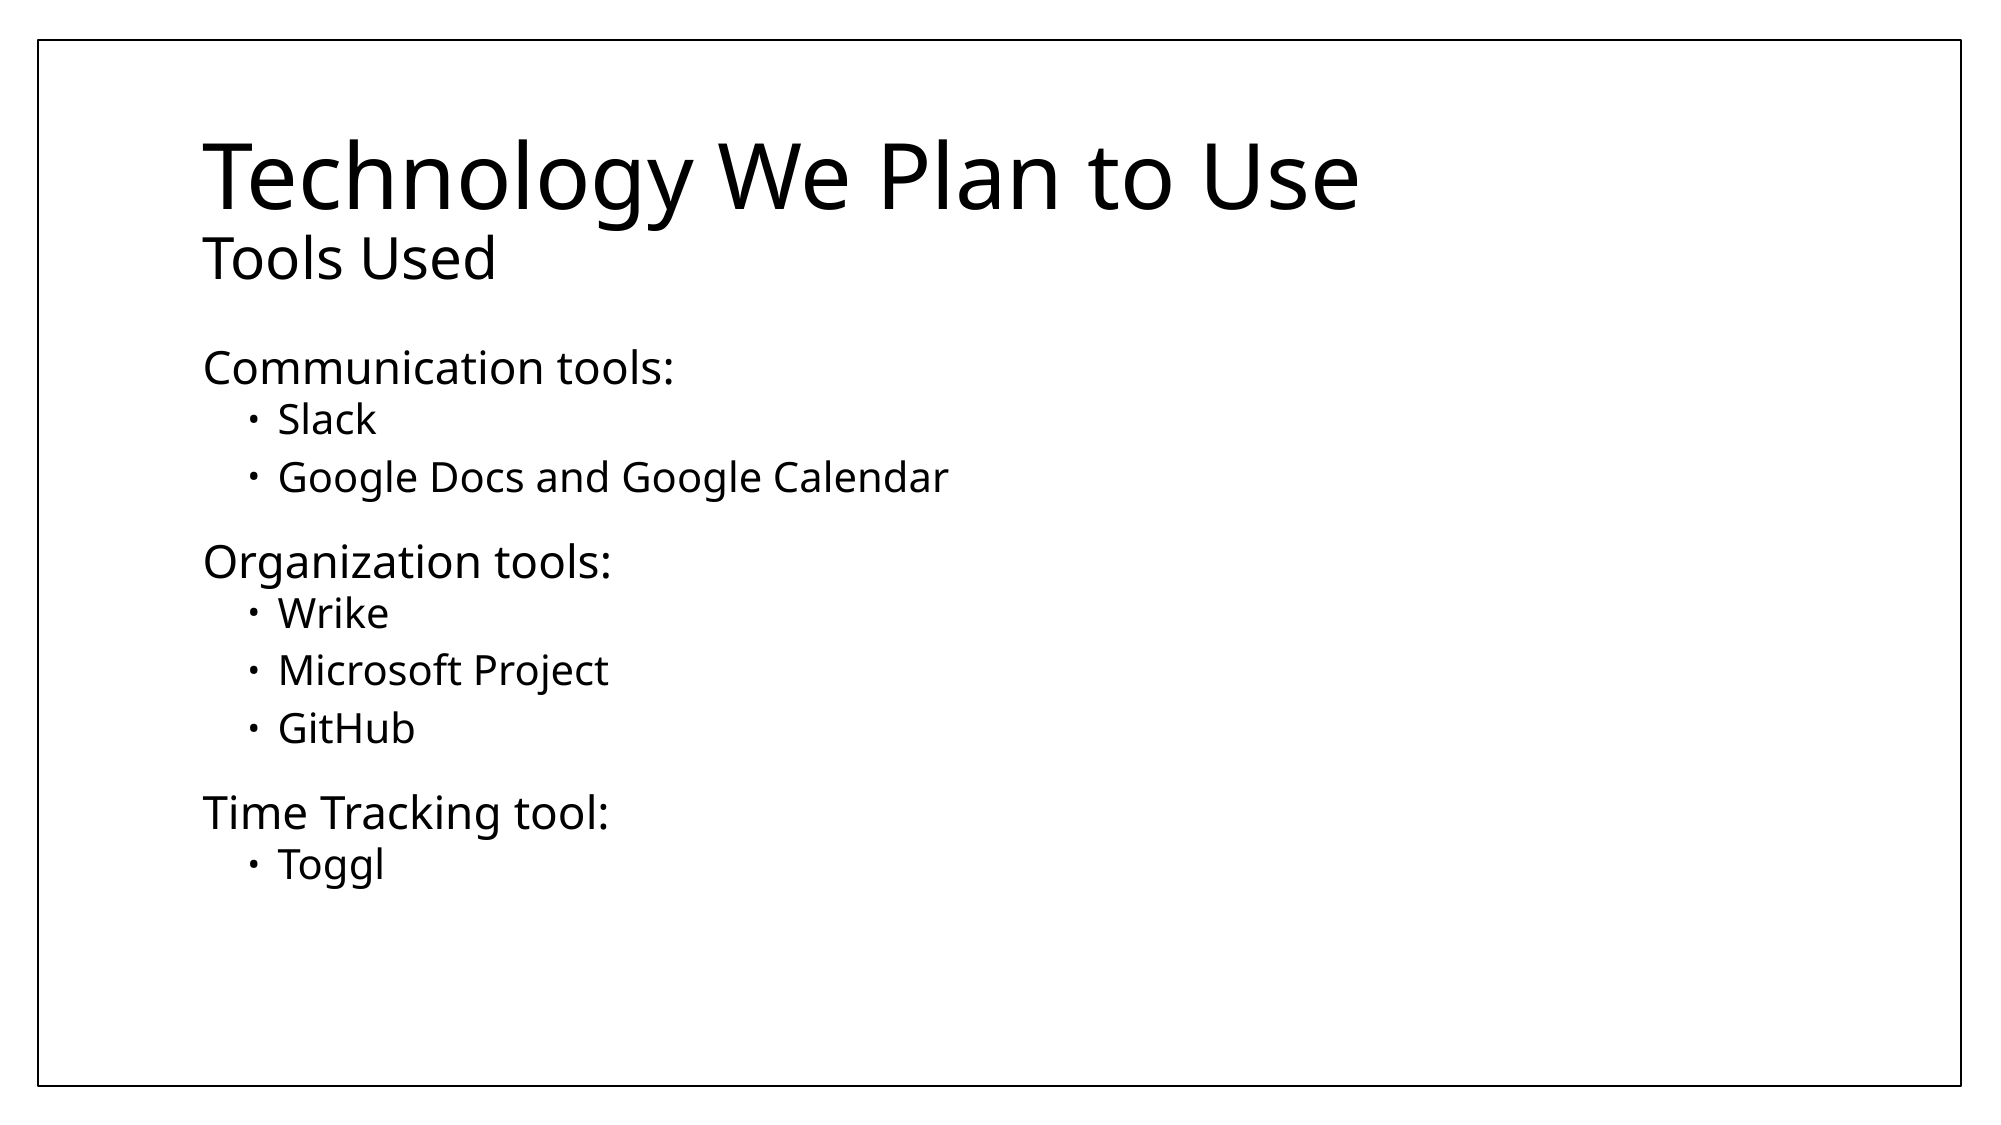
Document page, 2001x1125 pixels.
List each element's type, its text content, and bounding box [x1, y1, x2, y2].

list Communication tools: Slack Google Docs and Google Calendar Organization tools: Wrike Microsoft Project GitHub Time Tracking tool: Toggl [187, 337, 1808, 1000]
title Technology We Plan to Use Tools Used [187, 99, 1808, 323]
